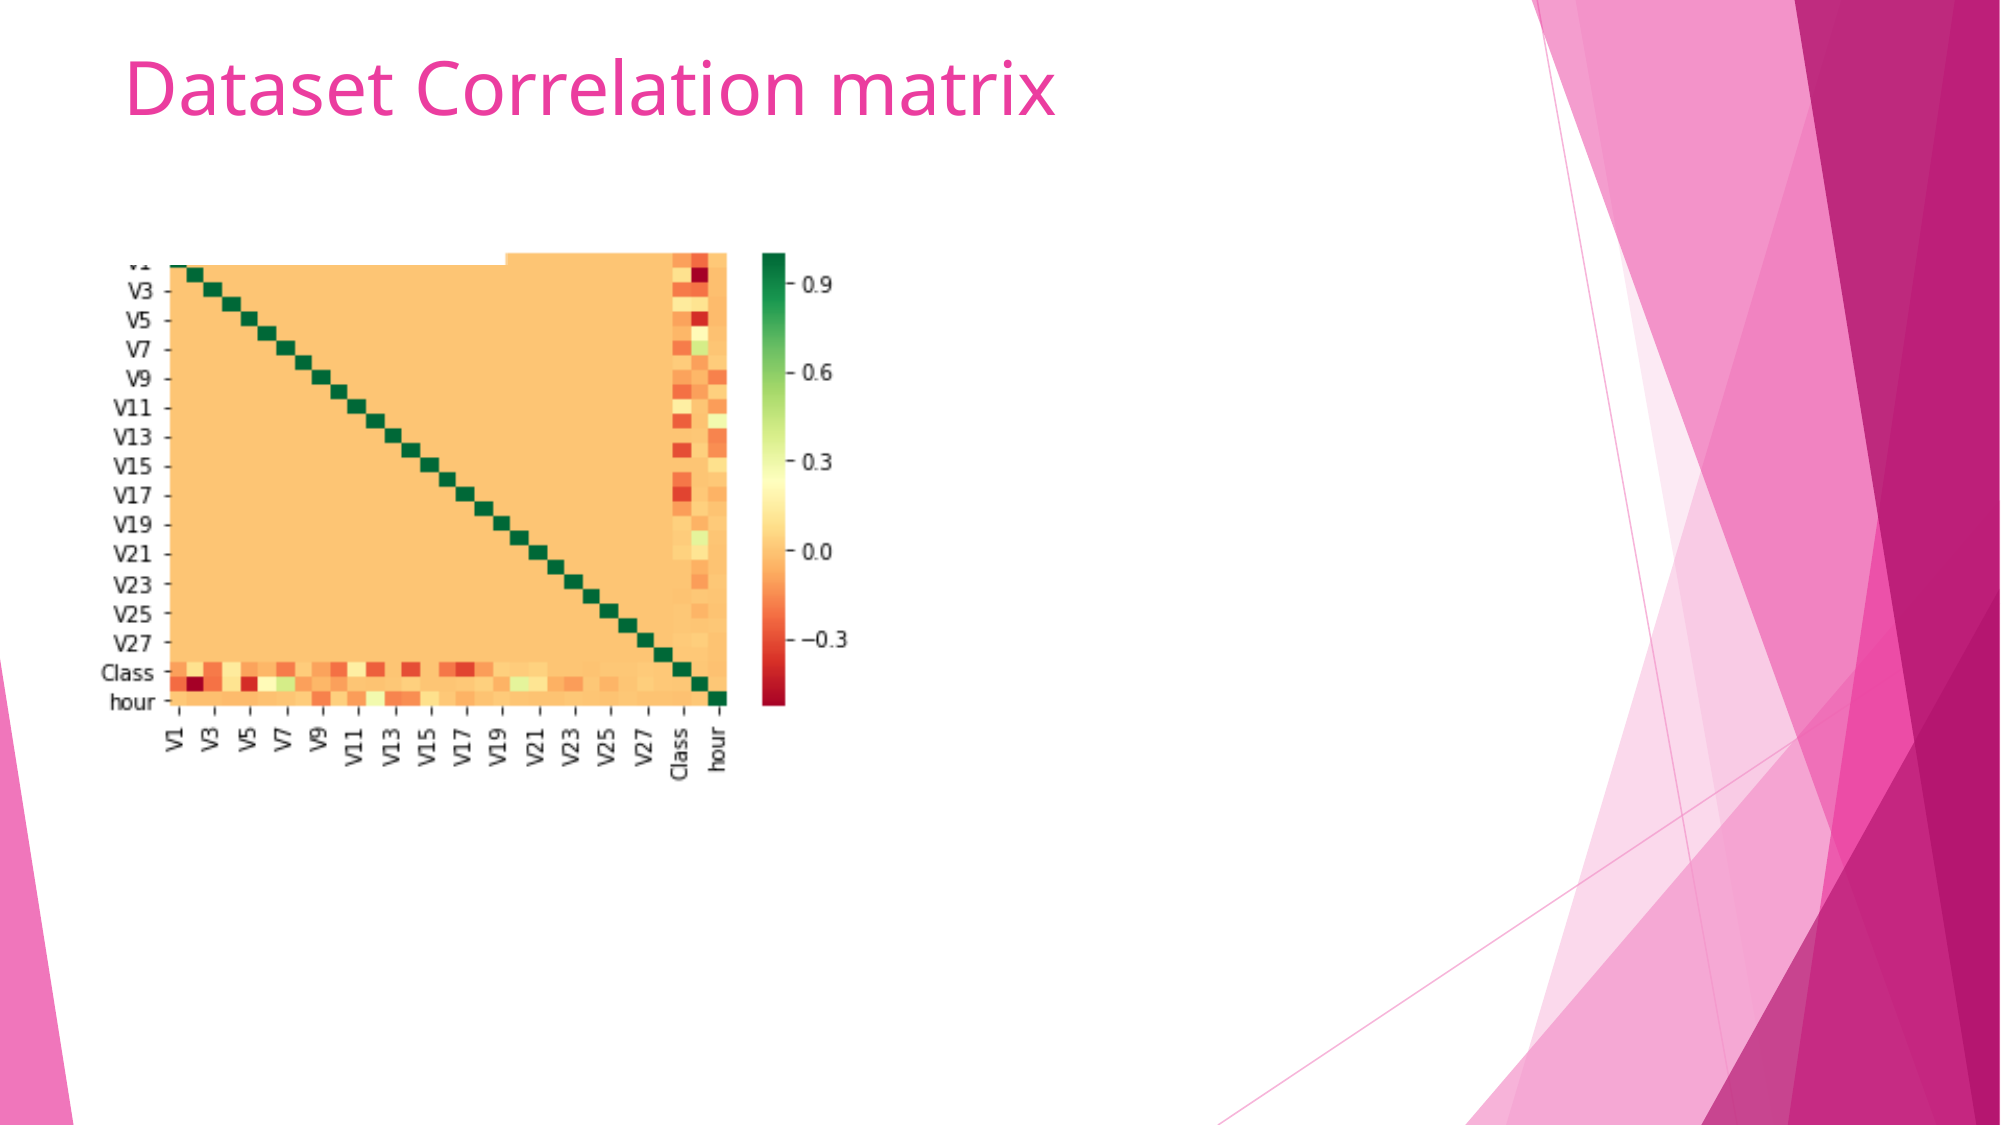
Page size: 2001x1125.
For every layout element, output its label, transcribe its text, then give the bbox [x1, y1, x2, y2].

list V17, V14, V12 and V10 are negatively correlated. V2, V4, V11, and V19 are positively correlated [84, 239, 1670, 966]
title Dataset Correlation matrix [115, 32, 1214, 209]
picture [84, 239, 865, 792]
